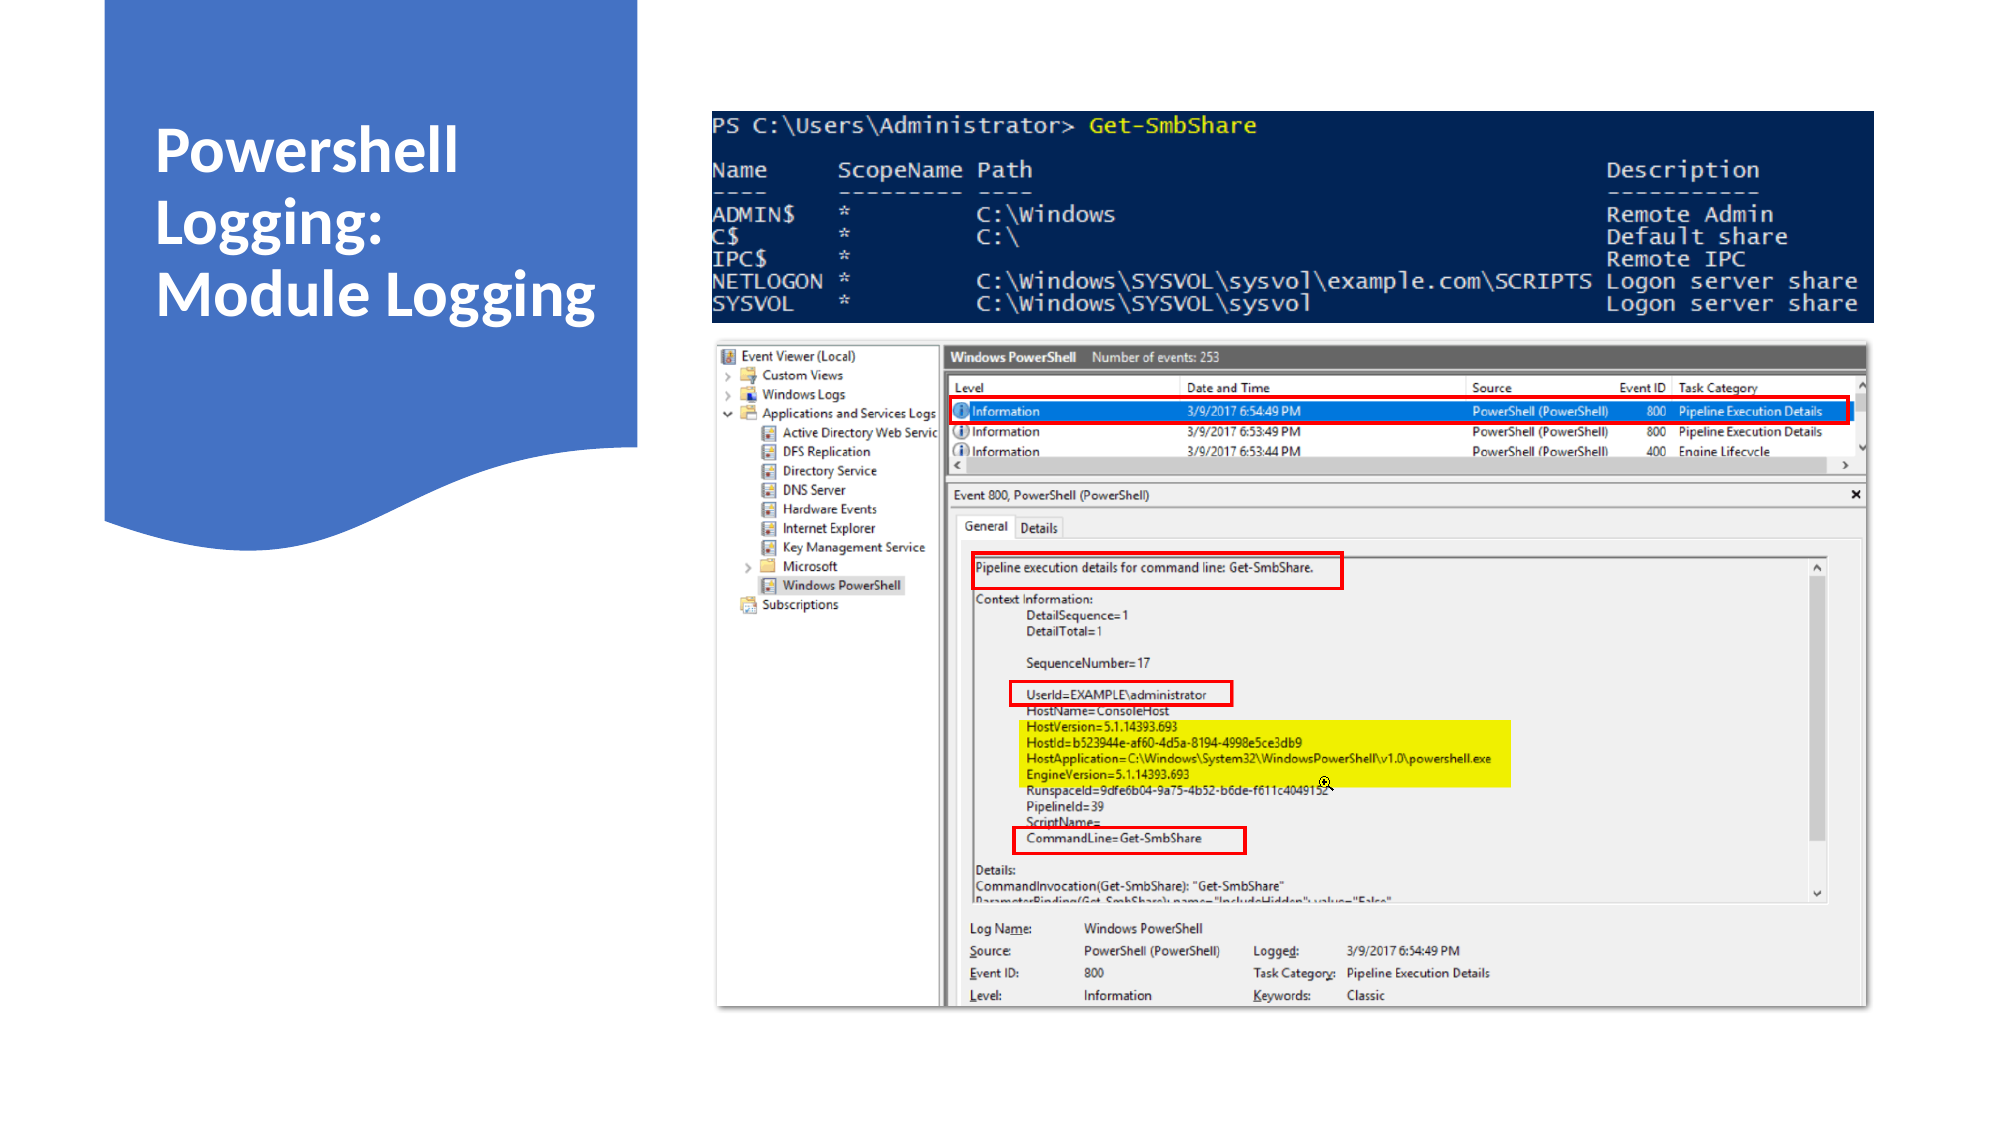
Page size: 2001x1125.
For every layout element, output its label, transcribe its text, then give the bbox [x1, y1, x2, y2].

picture [712, 336, 1874, 1014]
picture [712, 111, 1874, 323]
text_box [103, 0, 639, 552]
title Powershell Logging: Module Logging [140, 28, 673, 417]
